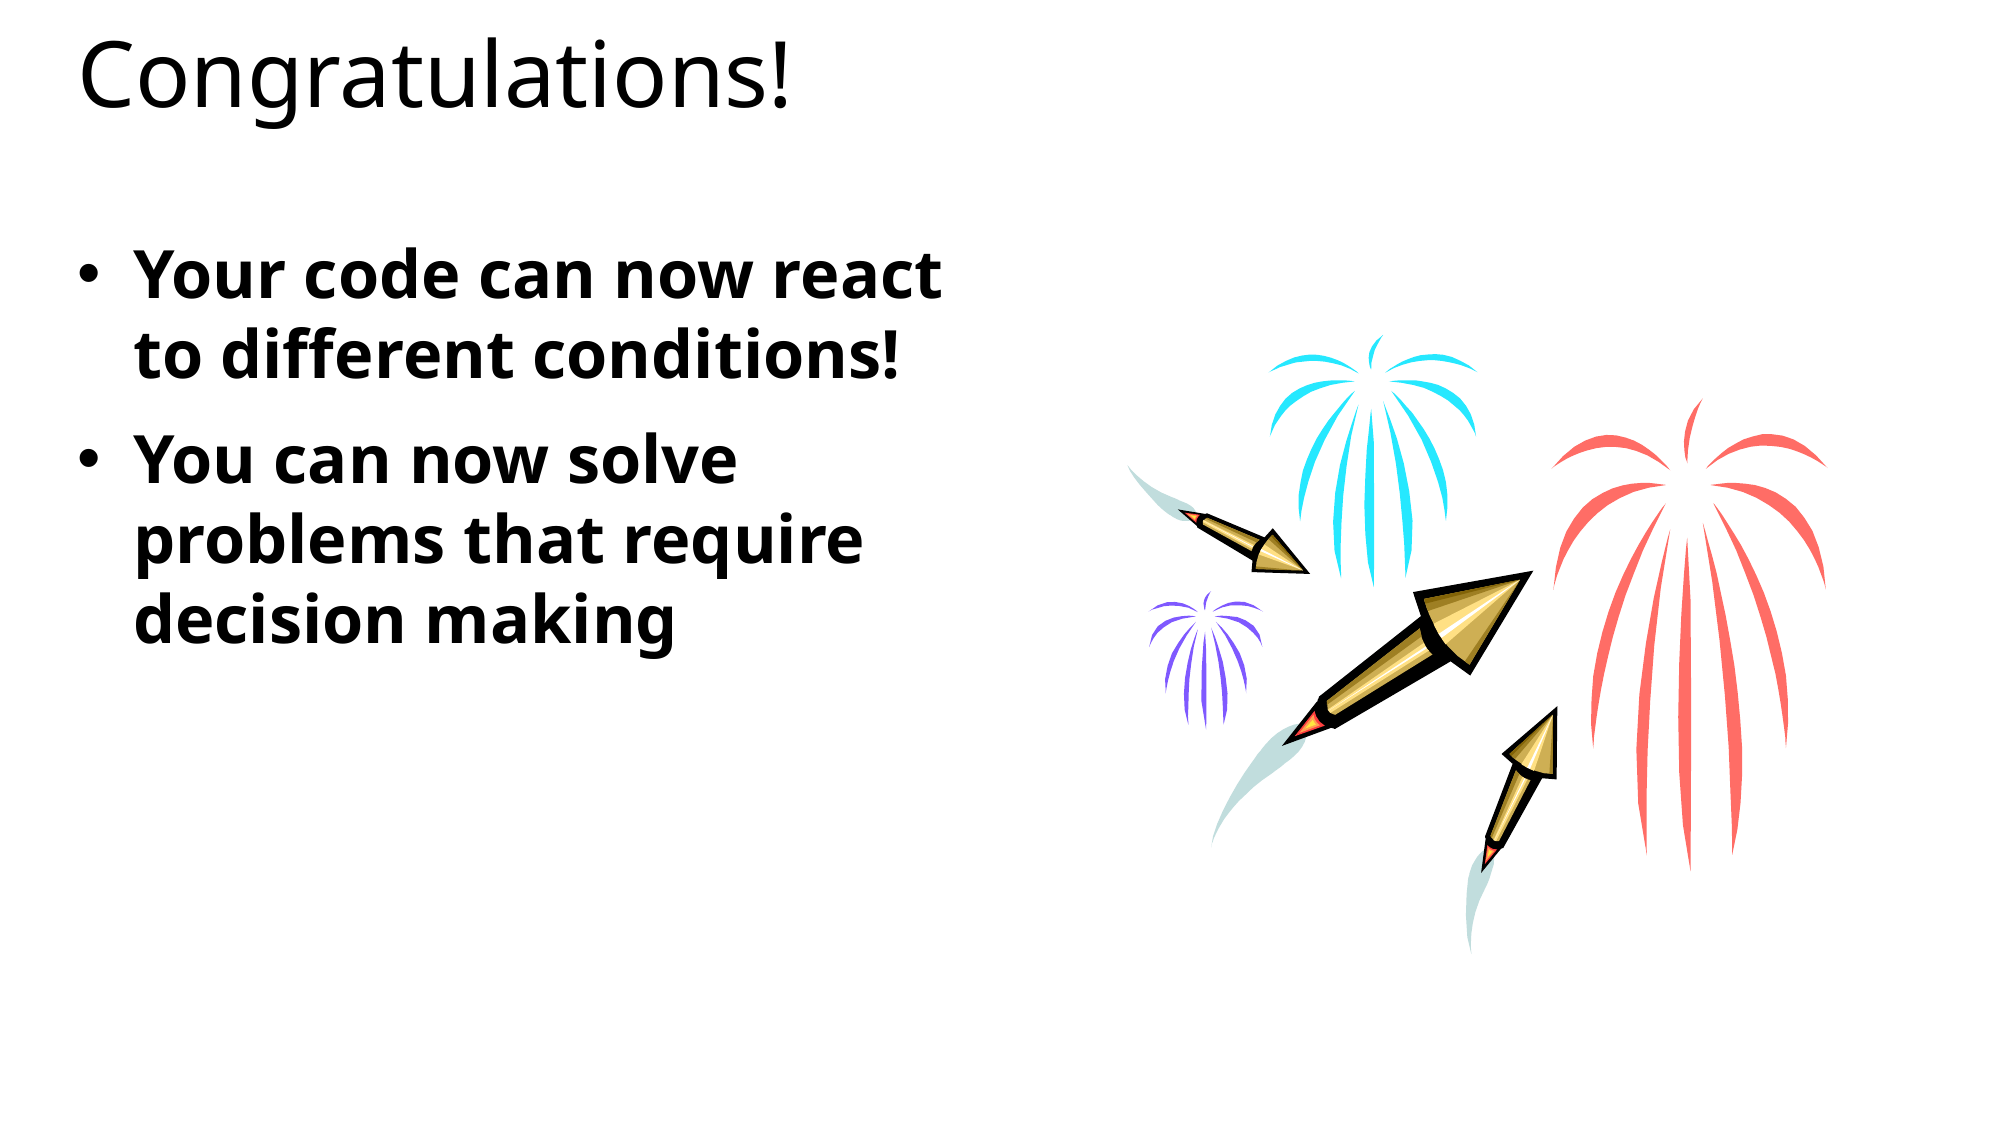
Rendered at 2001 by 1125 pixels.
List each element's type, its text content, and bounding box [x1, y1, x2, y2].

list Your code can now react to different conditions! You can now solve problems that require decision making [62, 224, 984, 1038]
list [1127, 330, 1828, 955]
title Congratulations! [62, 29, 1953, 205]
